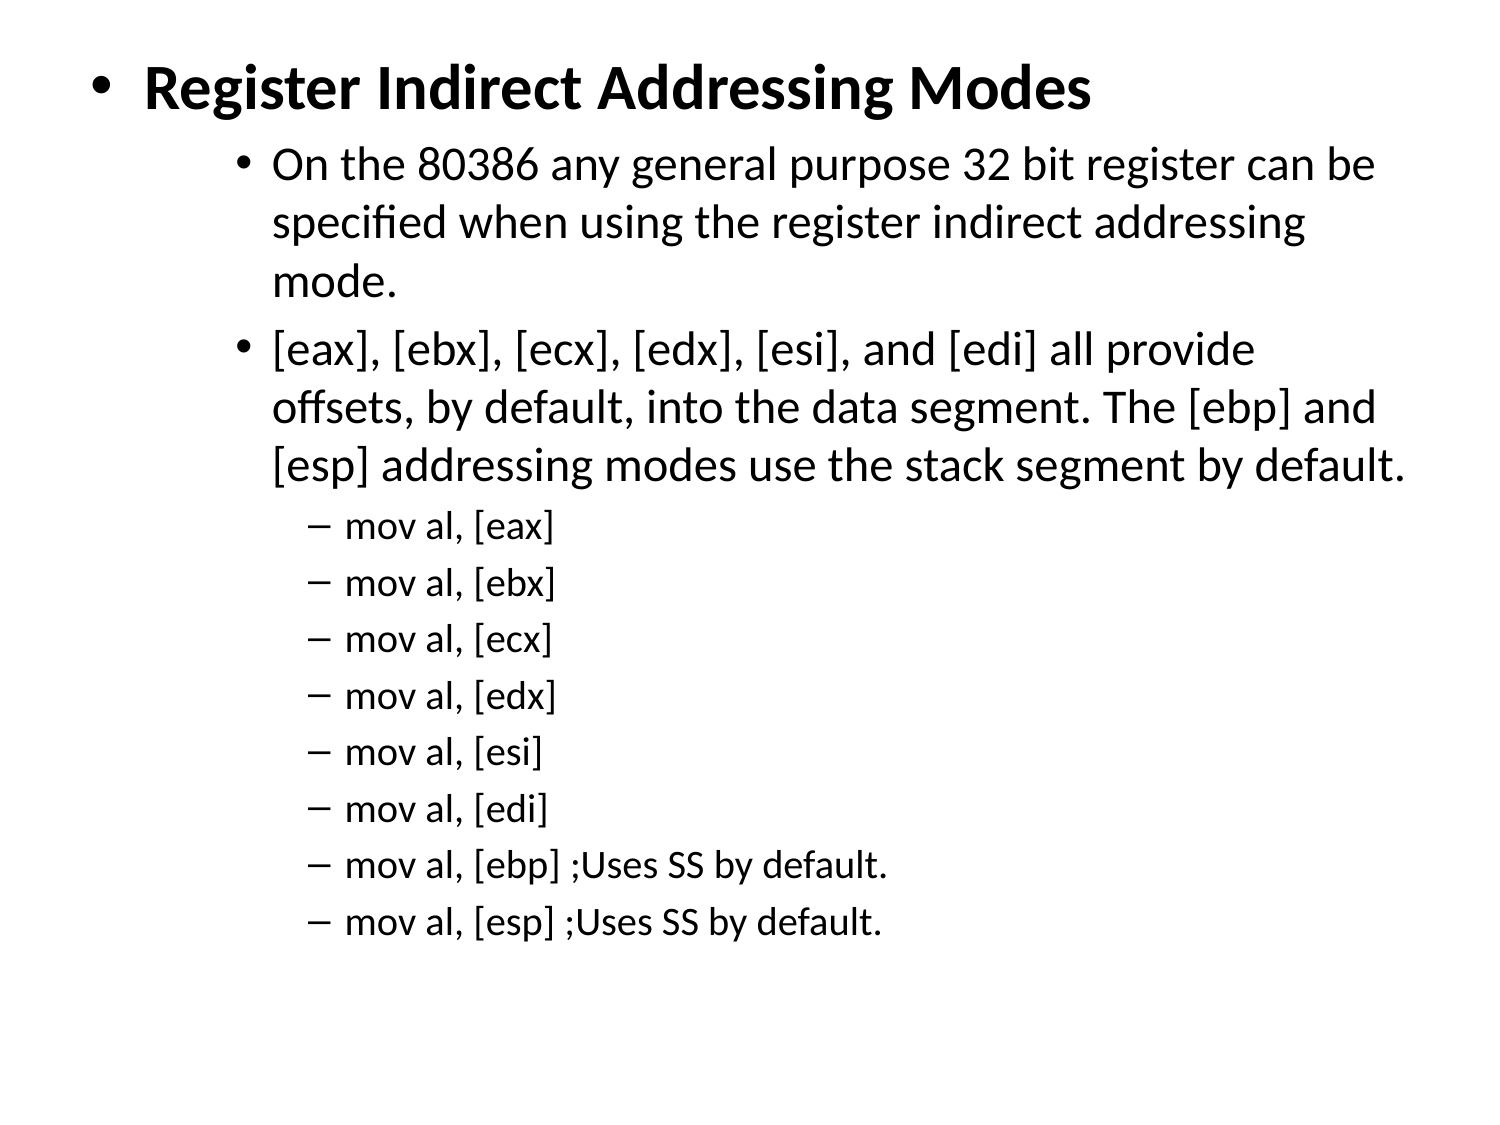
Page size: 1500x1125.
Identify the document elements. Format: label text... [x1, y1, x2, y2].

list Register Indirect Addressing Modes On the 80386 any general purpose 32 bit register can be specified when using the register indirect addressing mode. [eax], [ebx], [ecx], [edx], [esi], and [edi] all provide offsets, by default, into the data segment. The [ebp] and [esp] addressing modes use the stack segment by default. mov al, [eax] mov al, [ebx] mov al, [ecx] mov al, [edx] mov al, [esi] mov al, [edi] mov al, [ebp] ;Uses SS by default. mov al, [esp] ;Uses SS by default. [75, 37, 1425, 1088]
